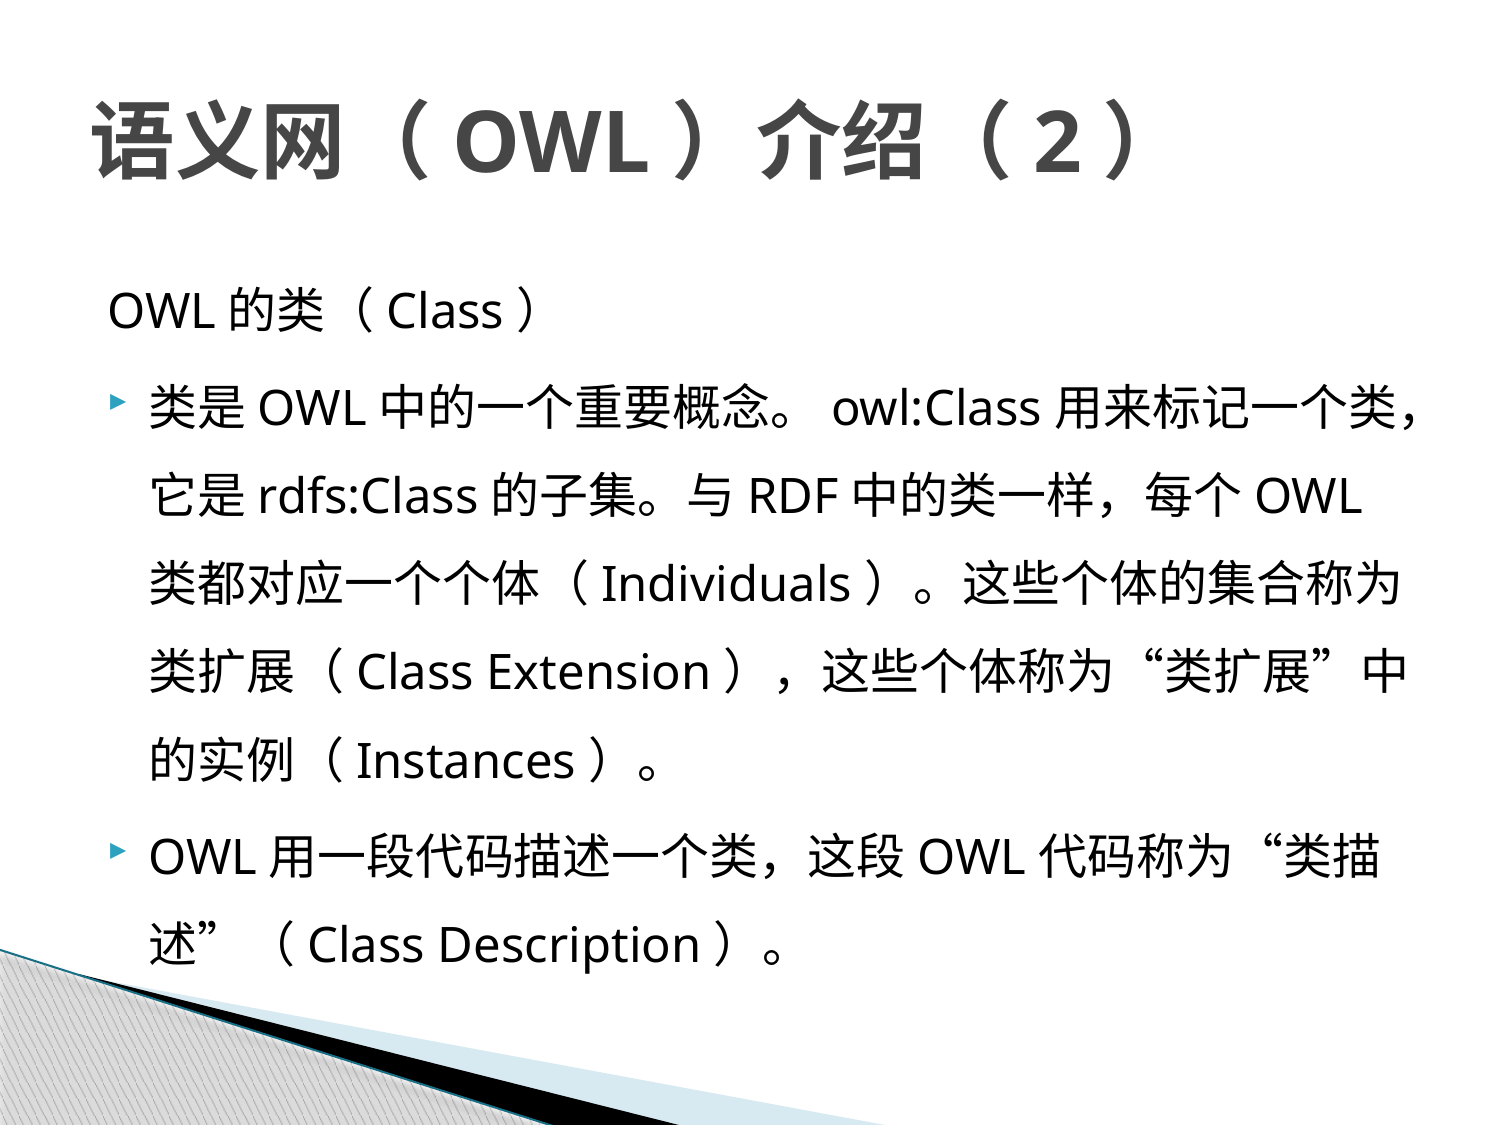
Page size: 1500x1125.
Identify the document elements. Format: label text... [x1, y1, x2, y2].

title 语义网（OWL）介绍（2） [75, 45, 1425, 233]
list OWL的类（Class） 类是OWL中的一个重要概念。owl:Class用来标记一个类，它是rdfs:Class的子集。与RDF中的类一样，每个OWL类都对应一个个体（Individuals）。这些个体的集合称为类扩展（Class Extension），这些个体称为“类扩展”中的实例（Instances）。 OWL用一段代码描述一个类，这段OWL代码称为“类描述”（Class Description）。 [75, 243, 1425, 986]
